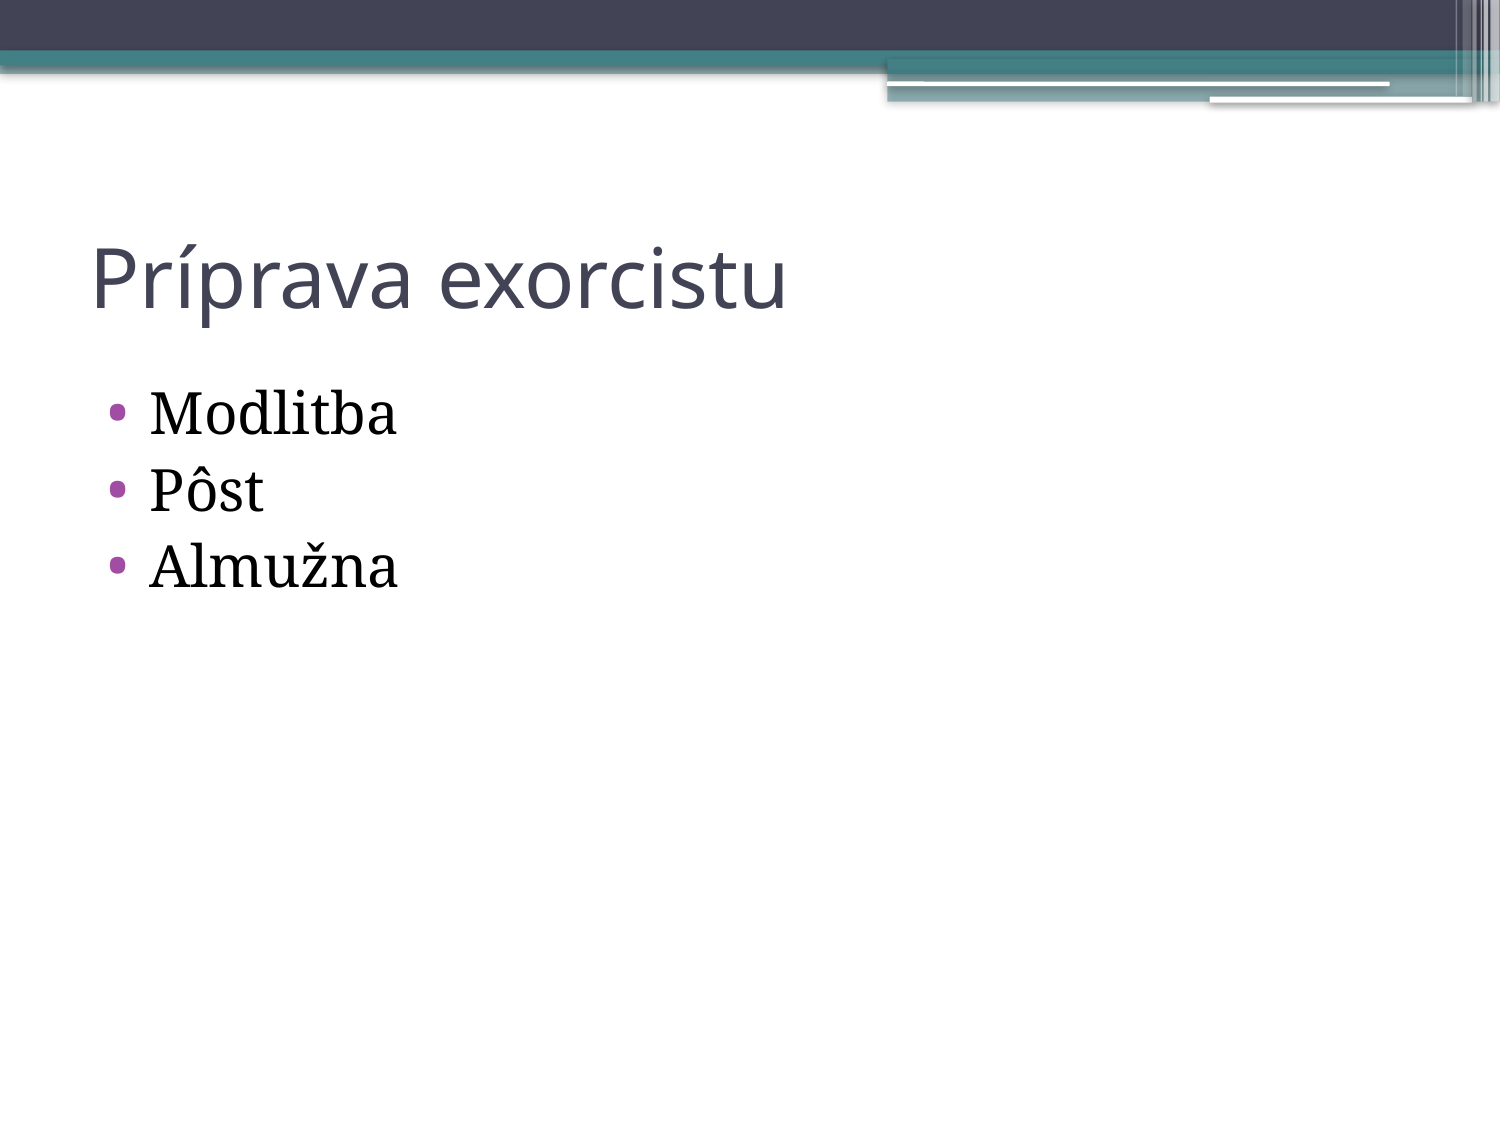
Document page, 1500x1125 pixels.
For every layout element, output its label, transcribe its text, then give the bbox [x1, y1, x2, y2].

title Príprava exorcistu [75, 187, 1425, 363]
list Modlitba Pôst Almužna [75, 368, 1425, 1079]
